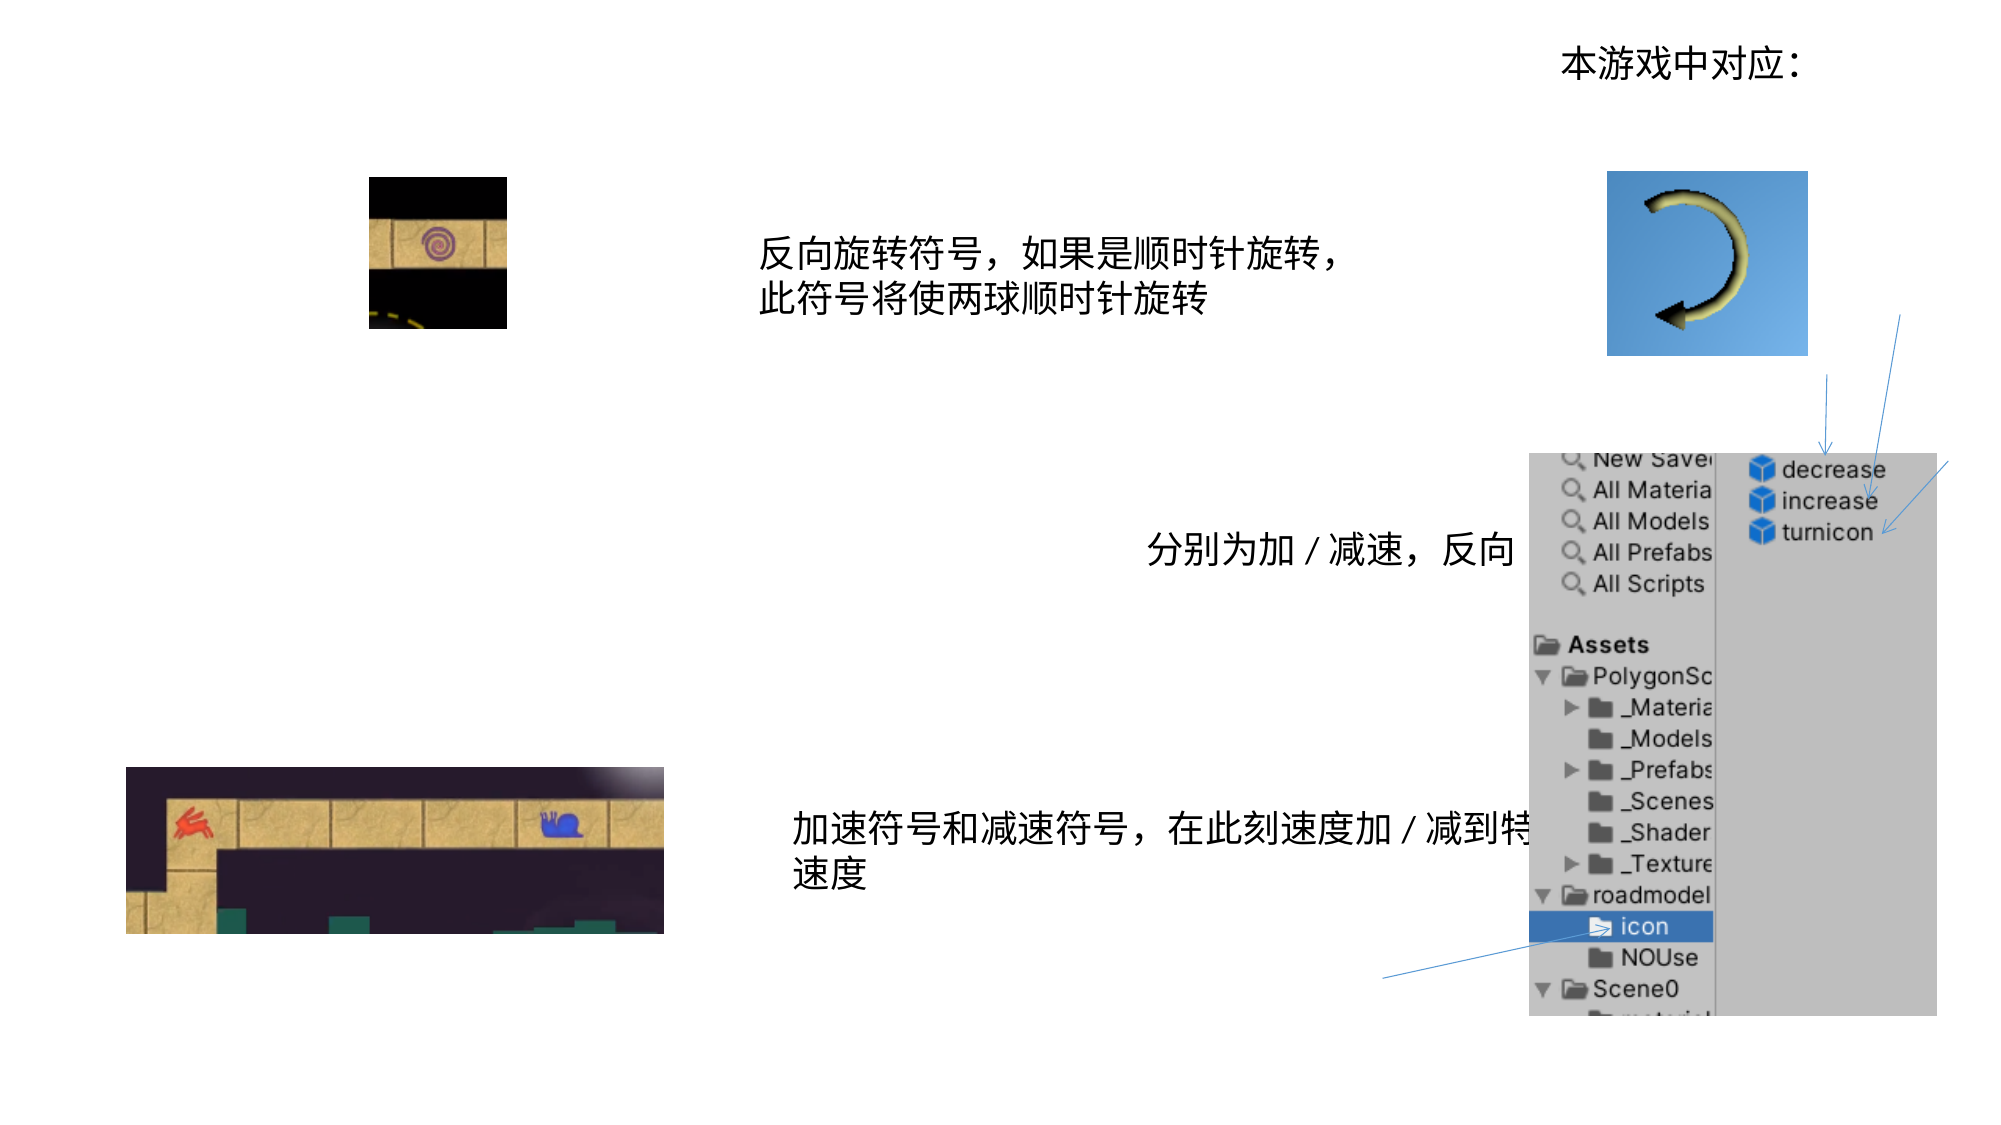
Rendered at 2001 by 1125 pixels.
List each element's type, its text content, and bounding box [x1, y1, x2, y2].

picture [1528, 453, 1937, 1017]
text_box 本游戏中对应： [1545, 32, 1862, 93]
picture [1901, 453, 1937, 460]
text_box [1382, 928, 1611, 979]
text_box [1868, 314, 1901, 500]
picture [1607, 171, 1808, 356]
picture [126, 767, 664, 934]
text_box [1881, 460, 1949, 535]
text_box 加速符号和减速符号，在此刻速度加/减到特定速度 [777, 797, 1528, 903]
text_box 反向旋转符号，如果是顺时针旋转，此符号将使两球顺时针旋转 [743, 222, 1393, 328]
picture [369, 177, 507, 329]
text_box 分别为加/减速，反向 [1131, 519, 1528, 579]
